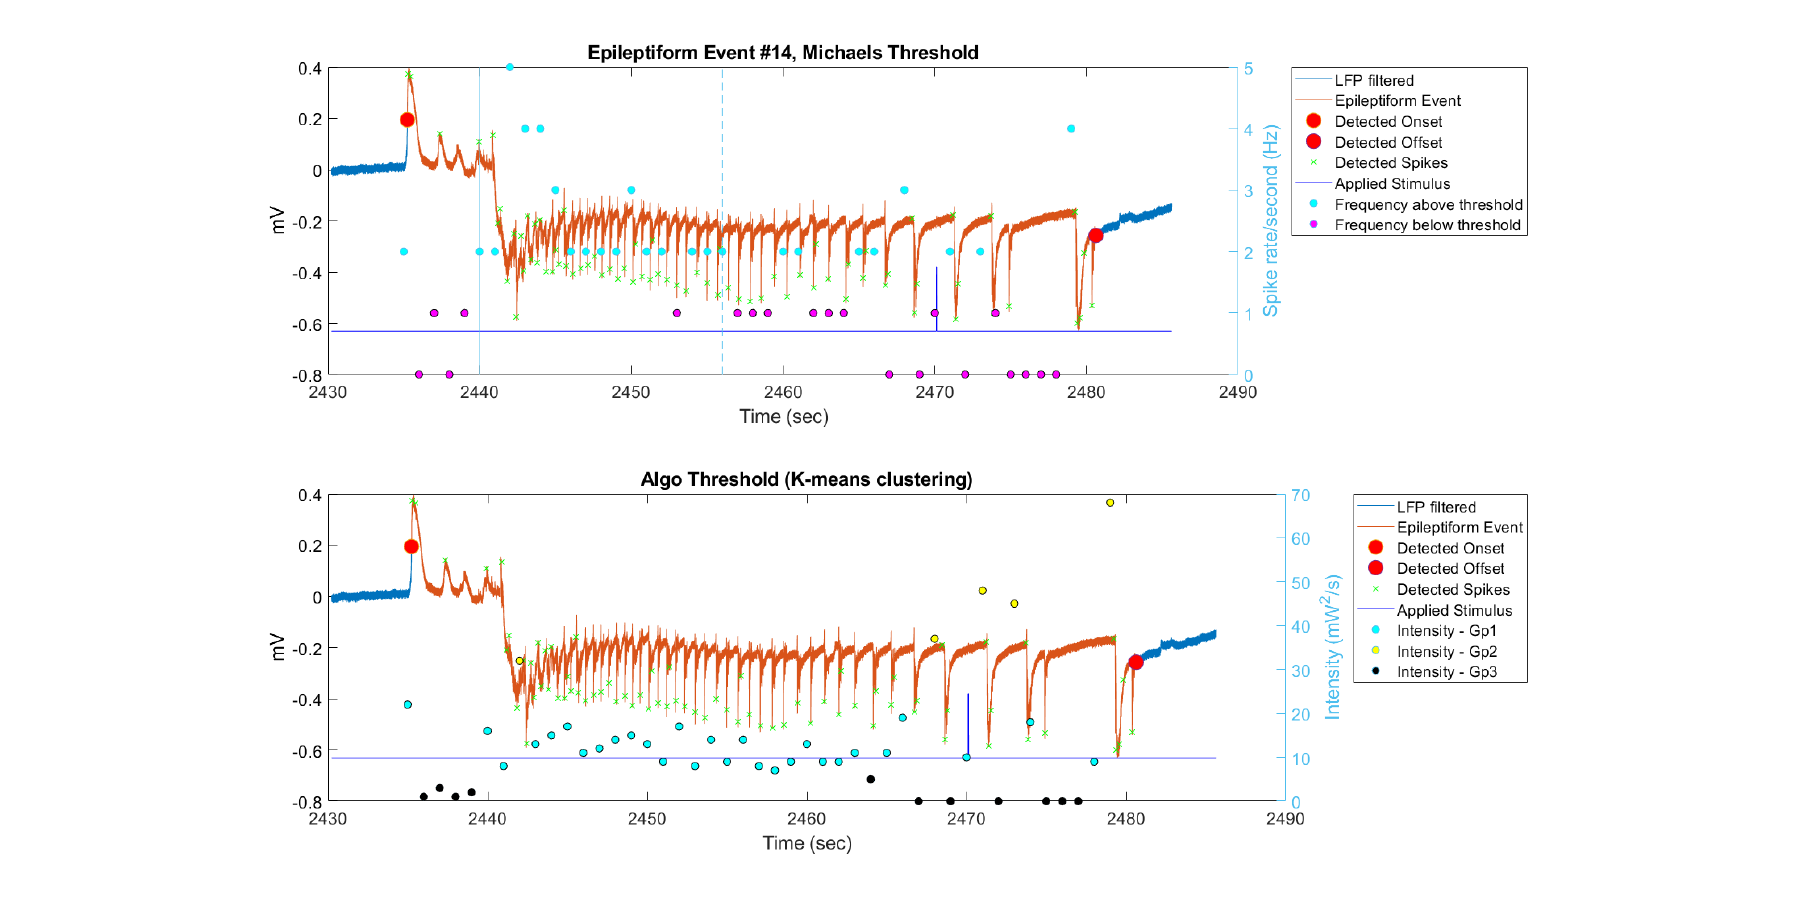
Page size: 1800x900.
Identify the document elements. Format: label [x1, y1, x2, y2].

picture [126, 0, 1674, 900]
